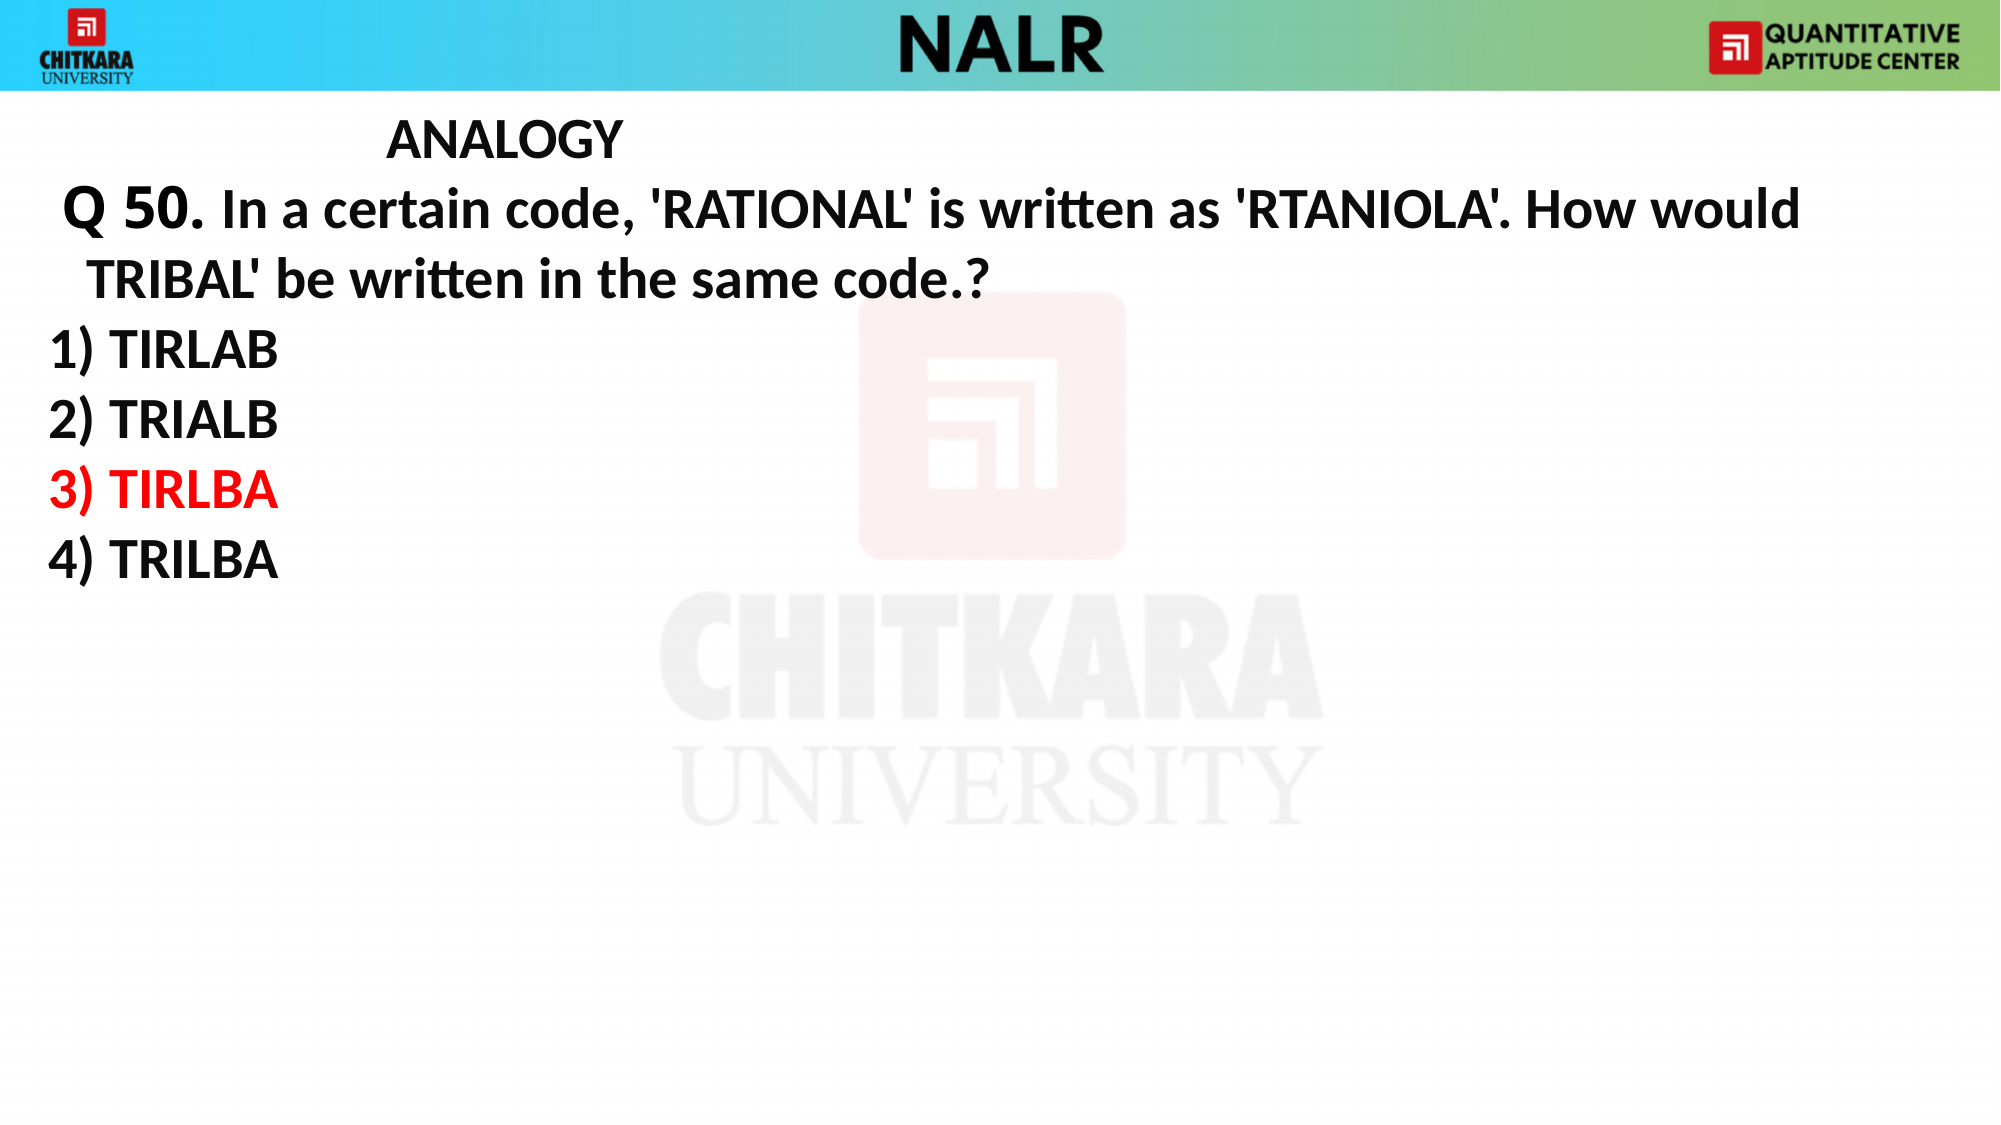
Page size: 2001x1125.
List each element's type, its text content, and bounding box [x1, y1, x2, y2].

list ANALOGY Q 50. In a certain code, 'RATIONAL' is written as 'RTANIOLA'. How would TRIBAL' be written in the same code.? 1) TIRLAB 2) TRIALB 3) TIRLBA 4) TRILBA [33, 93, 1959, 1053]
picture [0, 0, 2000, 1125]
title [41, 31, 1959, 93]
